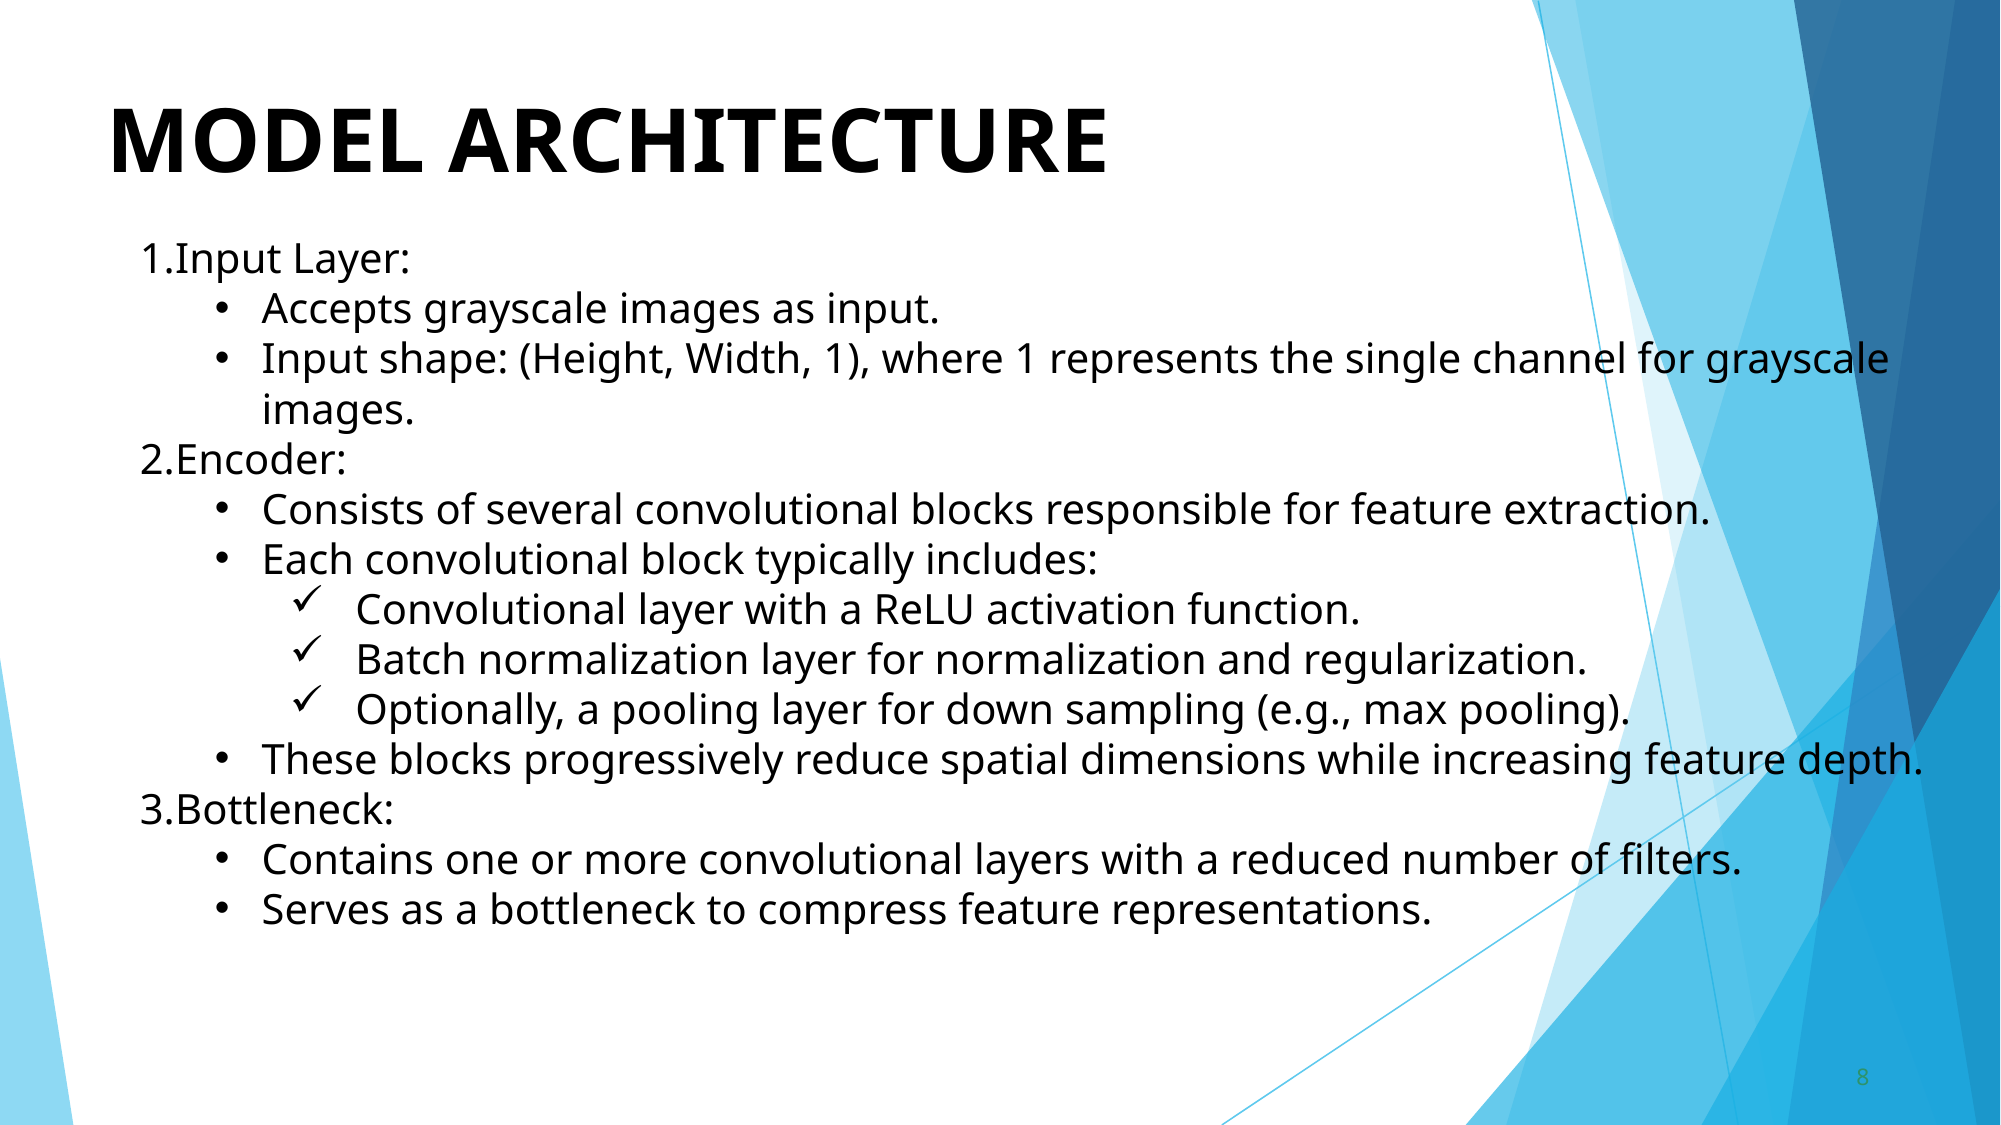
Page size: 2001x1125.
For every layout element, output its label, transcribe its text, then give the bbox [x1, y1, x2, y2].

text_box Input Layer: Accepts grayscale images as input. Input shape: (Height, Width, 1), where 1 represents the single channel for grayscale images. Encoder: Consists of several convolutional blocks responsible for feature extraction. Each convolutional block typically includes: Convolutional layer with a ReLU activation function. Batch normalization layer for normalization and regularization. Optionally, a pooling layer for down sampling (e.g., max pooling). These blocks progressively reduce spatial dimensions while increasing feature depth. Bottleneck: Contains one or more convolutional layers with a reduced number of filters. Serves as a bottleneck to compress feature representations. [124, 224, 2000, 940]
slide_number 8 [1849, 1061, 1890, 1125]
title MODEL ARCHITECTURE [75, 37, 1677, 273]
